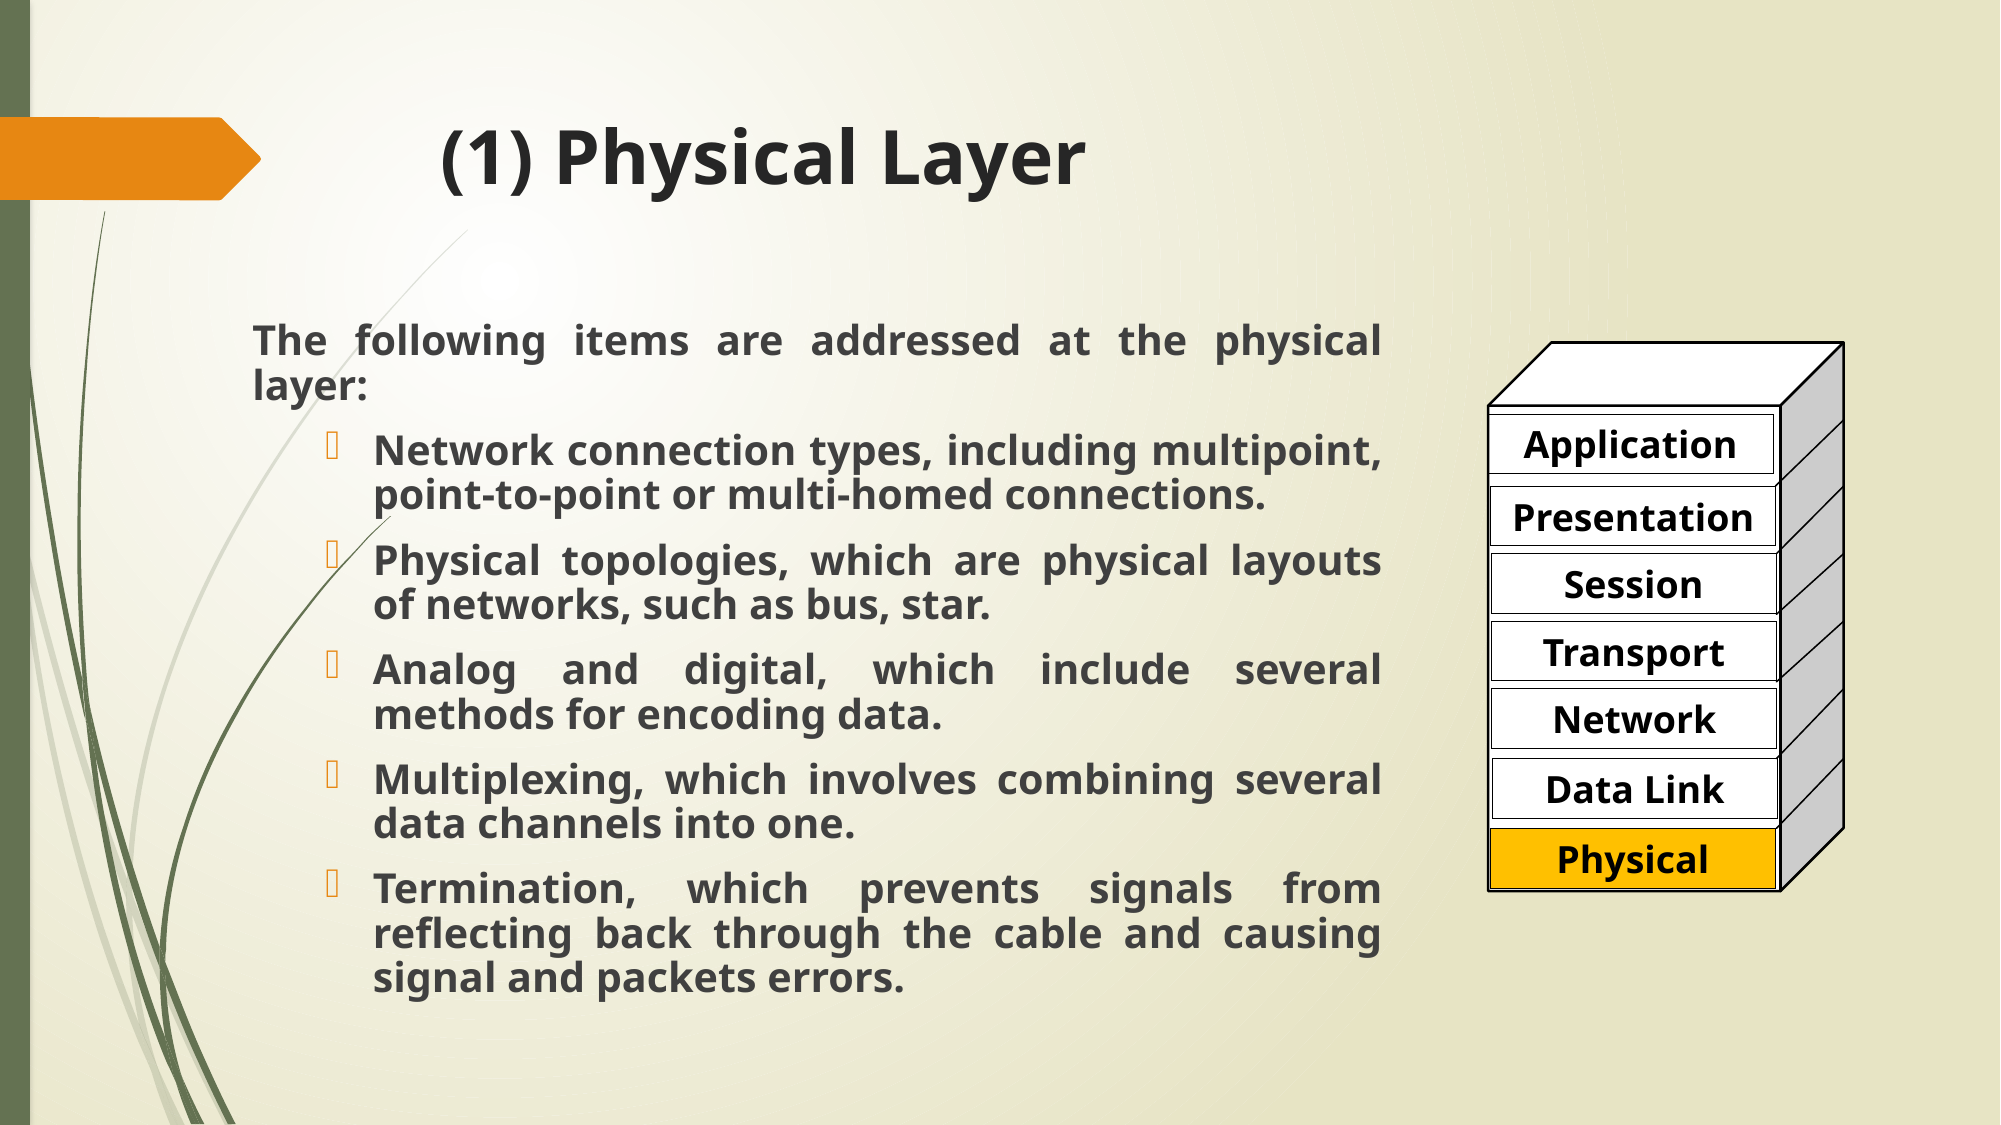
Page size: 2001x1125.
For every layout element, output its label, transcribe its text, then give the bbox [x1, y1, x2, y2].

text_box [1776, 553, 1844, 615]
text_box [1776, 485, 1844, 553]
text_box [1776, 620, 1844, 682]
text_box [1776, 688, 1844, 758]
text_box Presentation [1490, 486, 1771, 546]
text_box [1776, 758, 1844, 829]
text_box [1775, 419, 1844, 486]
text_box Application [1488, 414, 1774, 474]
text_box Transport [1491, 621, 1773, 681]
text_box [1493, 344, 1839, 404]
text_box Session [1491, 553, 1771, 614]
text_box Physical [1490, 828, 1776, 889]
text_box (1) Physical Layer [425, 102, 1888, 313]
text_box Data Link [1492, 758, 1771, 819]
text_box [1486, 341, 1845, 893]
text_box Network [1491, 688, 1773, 749]
list The following items are addressed at the physical layer: Network connection types, including multipoint, point-to-point or multi-homed connections. Physical topologies, which are physical layouts of networks, such as bus, star. Analog and digital, which include several methods for encoding data. Multiplexing, which involves combining several data channels into one. Termination, which prevents signals from reflecting back through the cable and causing signal and packets errors. [237, 312, 1398, 1055]
